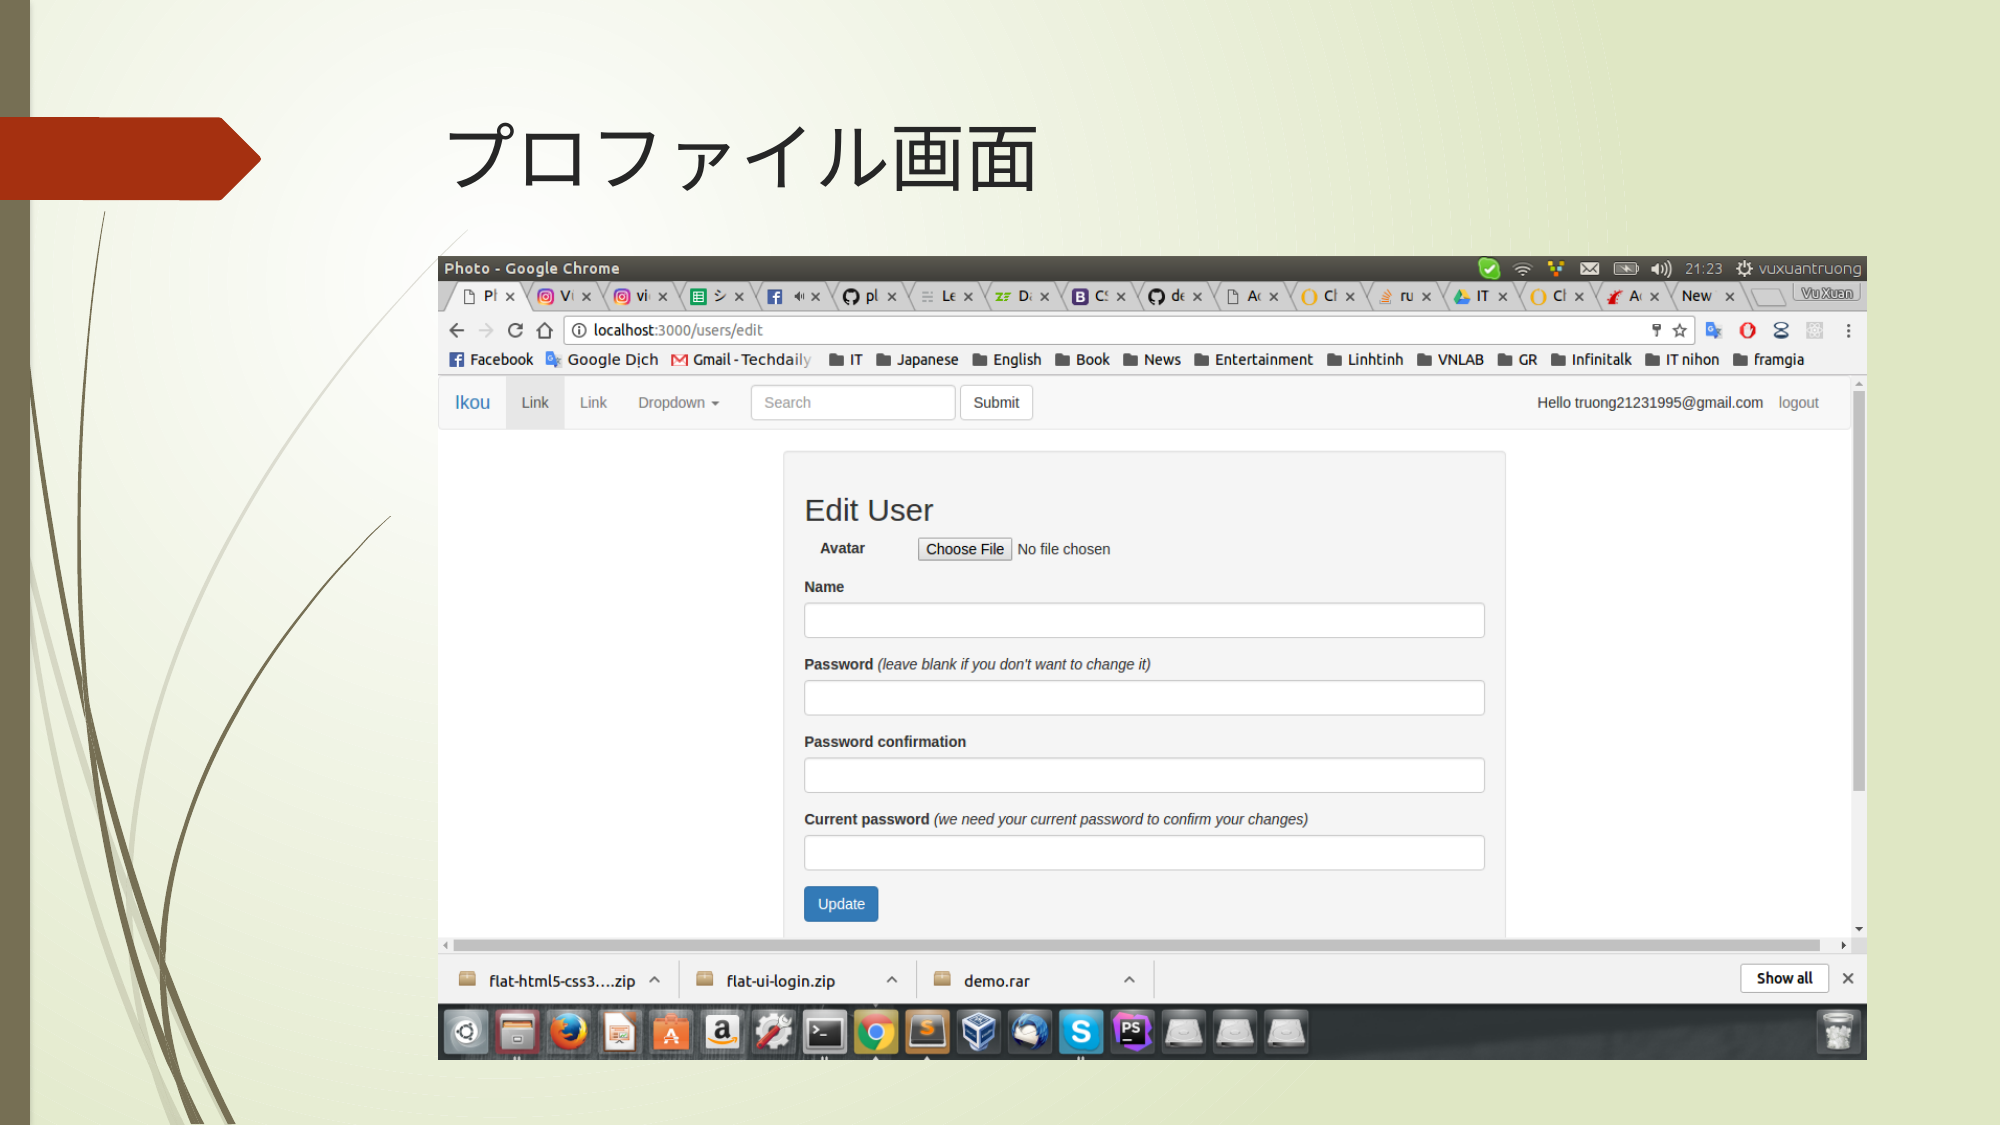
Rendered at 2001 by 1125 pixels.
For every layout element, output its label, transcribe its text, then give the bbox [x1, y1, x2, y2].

title プロファイル画面 [425, 102, 1888, 313]
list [438, 256, 1867, 1060]
